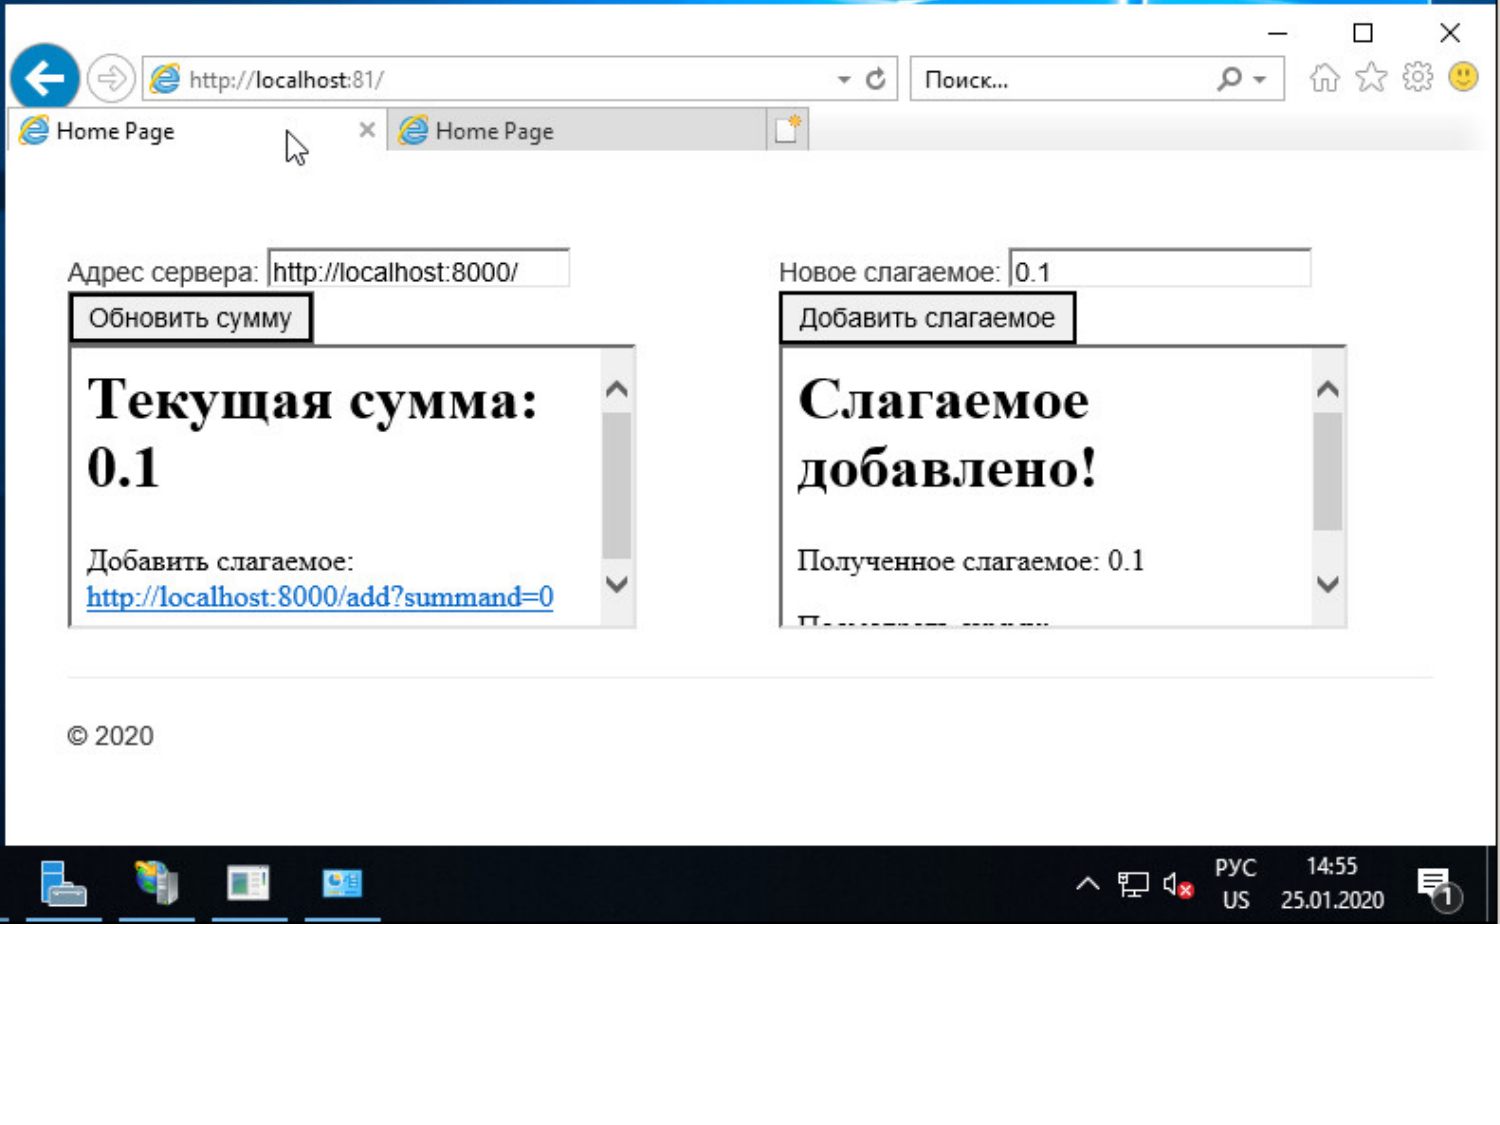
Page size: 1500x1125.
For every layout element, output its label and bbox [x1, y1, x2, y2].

picture [0, 0, 1500, 924]
